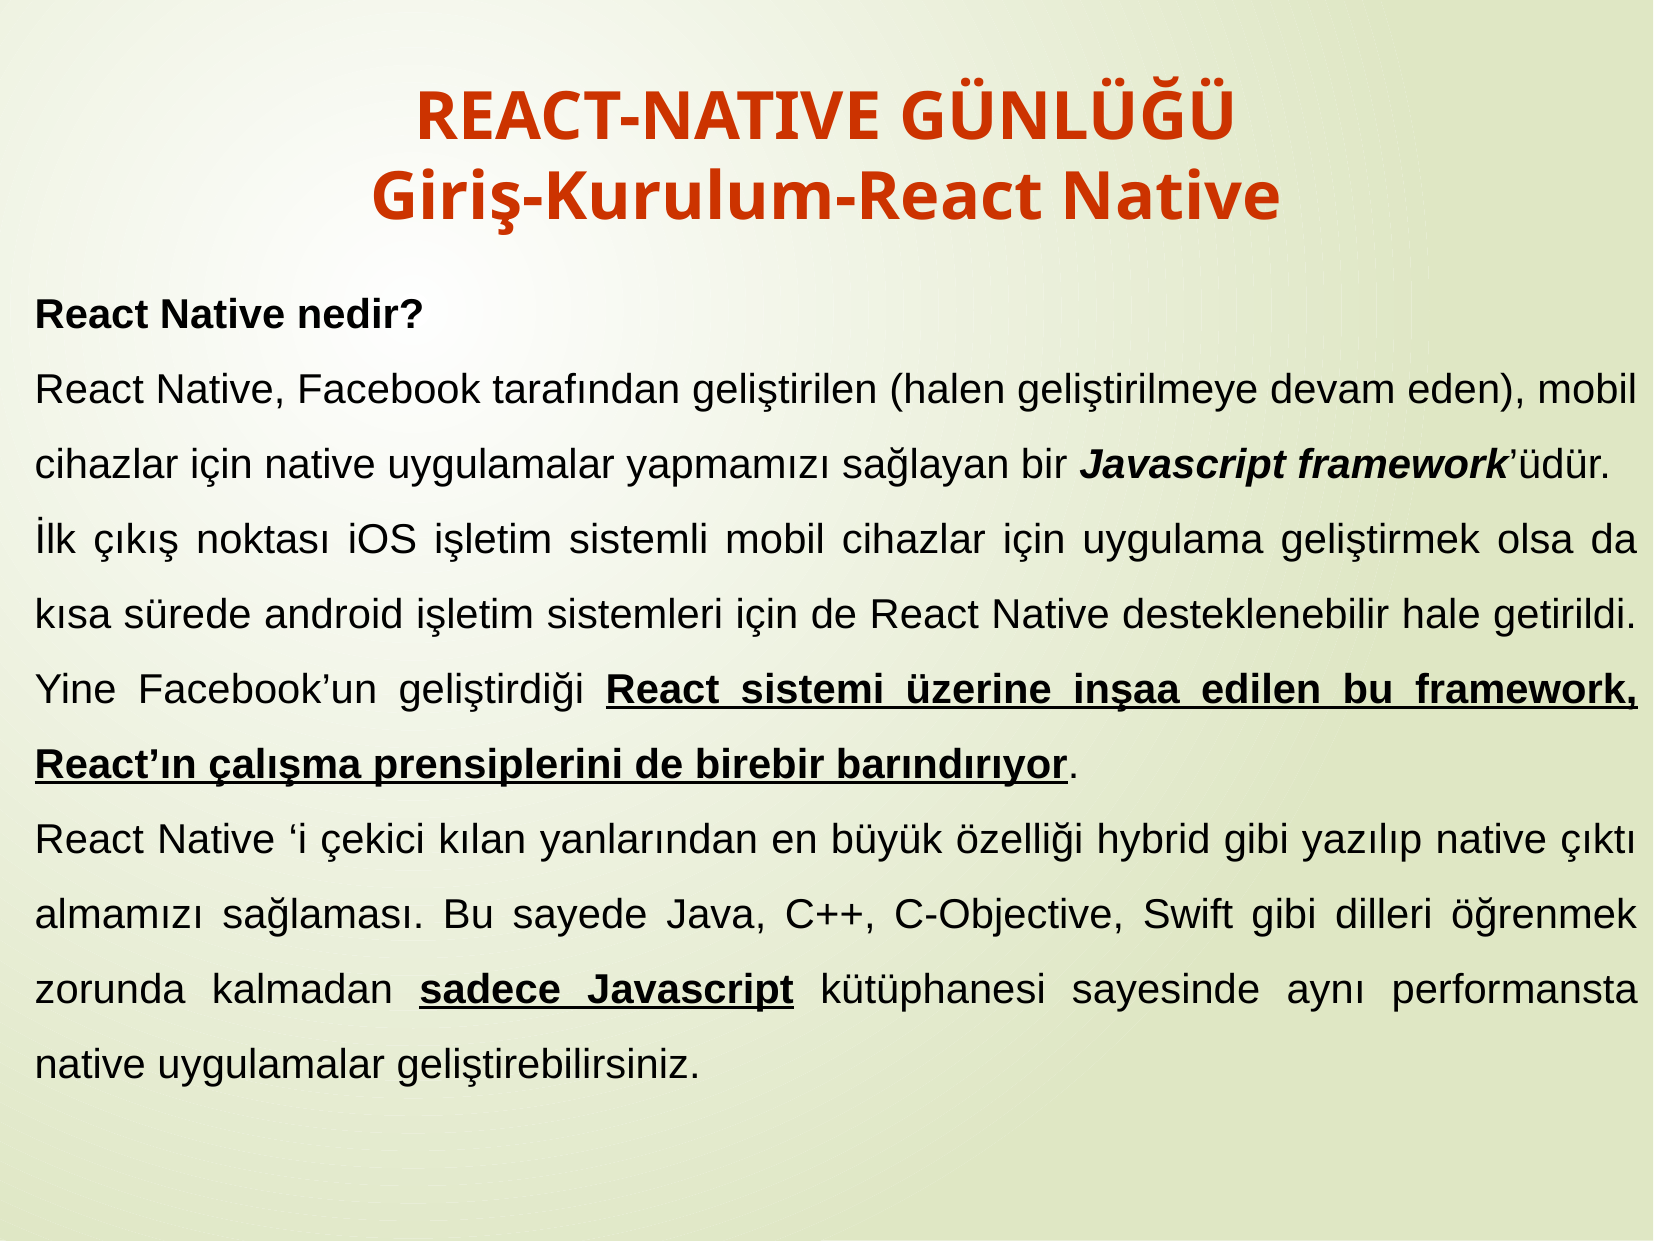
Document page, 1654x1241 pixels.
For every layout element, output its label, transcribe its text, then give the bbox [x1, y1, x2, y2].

text_box React Native nedir? React Native, Facebook tarafından geliştirilen (halen geliştirilmeye devam eden), mobil cihazlar için native uygulamalar yapmamızı sağlayan bir Javascript framework’üdür. İlk çıkış noktası iOS işletim sistemli mobil cihazlar için uygulama geliştirmek olsa da kısa sürede android işletim sistemleri için de React Native desteklenebilir hale getirildi. Yine Facebook’un geliştirdiği React sistemi üzerine inşaa edilen bu framework, React’ın çalışma prensiplerini de birebir barındırıyor. React Native ‘i çekici kılan yanlarından en büyük özelliği hybrid gibi yazılıp native çıktı almamızı sağlaması. Bu sayede Java, C++, C-Objective, Swift gibi dilleri öğrenmek zorunda kalmadan sadece Javascript kütüphanesi sayesinde aynı performansta native uygulamalar geliştirebilirsiniz. [19, 255, 1653, 981]
text_box REACT-NATIVE GÜNLÜĞÜ Giriş-Kurulum-React Native [82, 49, 1571, 255]
